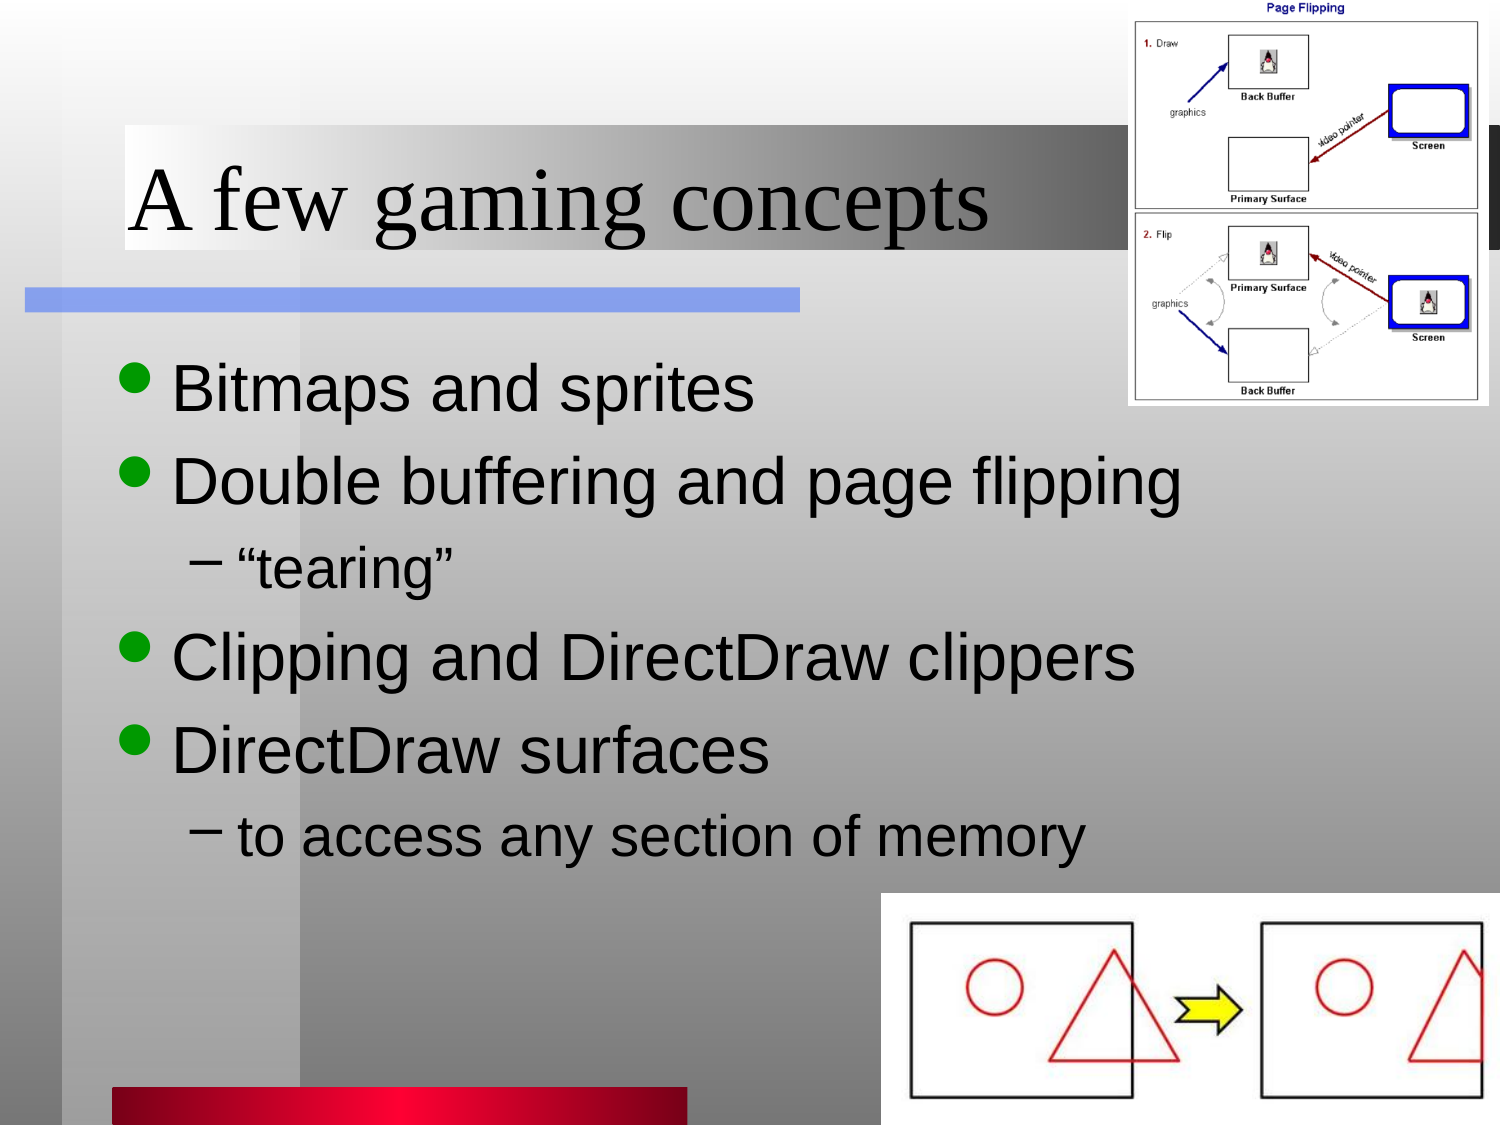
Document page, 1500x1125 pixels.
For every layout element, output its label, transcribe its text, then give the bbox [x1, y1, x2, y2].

list Bitmaps and sprites Double buffering and page flipping “tearing” Clipping and DirectDraw clippers DirectDraw surfaces to access any section of memory [99, 337, 1375, 1013]
picture [1127, 0, 1489, 406]
picture [881, 892, 1500, 1125]
title A few gaming concepts [112, 99, 1122, 288]
